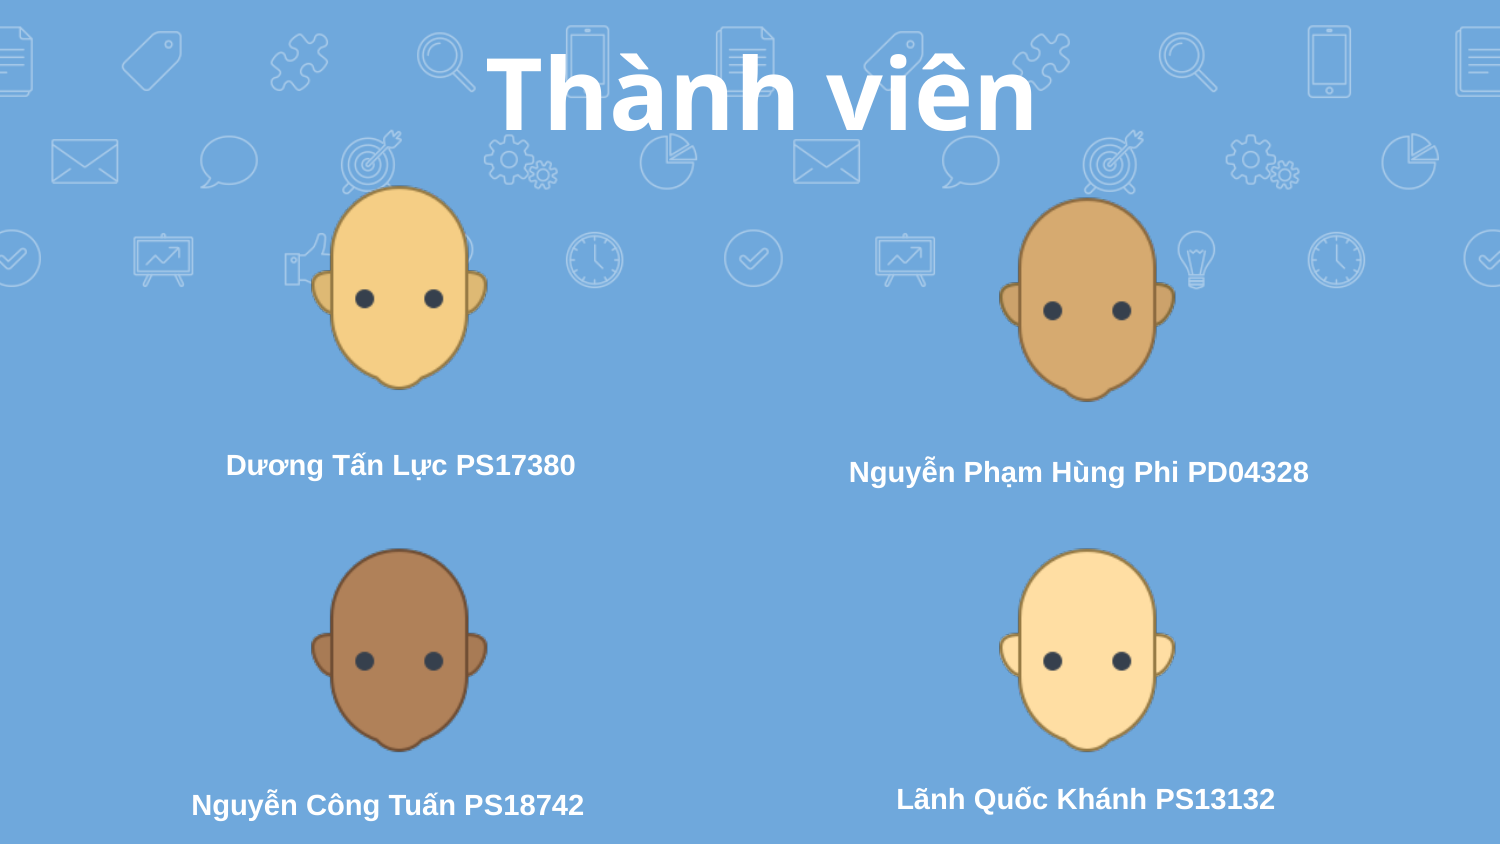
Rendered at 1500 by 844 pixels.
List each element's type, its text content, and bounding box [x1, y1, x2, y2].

text_box Nguyễn Phạm Hùng Phi PD04328 [834, 411, 1341, 496]
text_box Dương Tấn Lực PS17380 [211, 404, 619, 490]
title Thành viên [425, 26, 1100, 166]
picture [274, 161, 526, 413]
text_box Nguyễn Công Tuấn PS18742 [176, 744, 624, 829]
picture [962, 172, 1213, 424]
text_box Lãnh Quốc Khánh PS13132 [881, 737, 1294, 823]
picture [962, 523, 1213, 775]
picture [274, 523, 526, 775]
